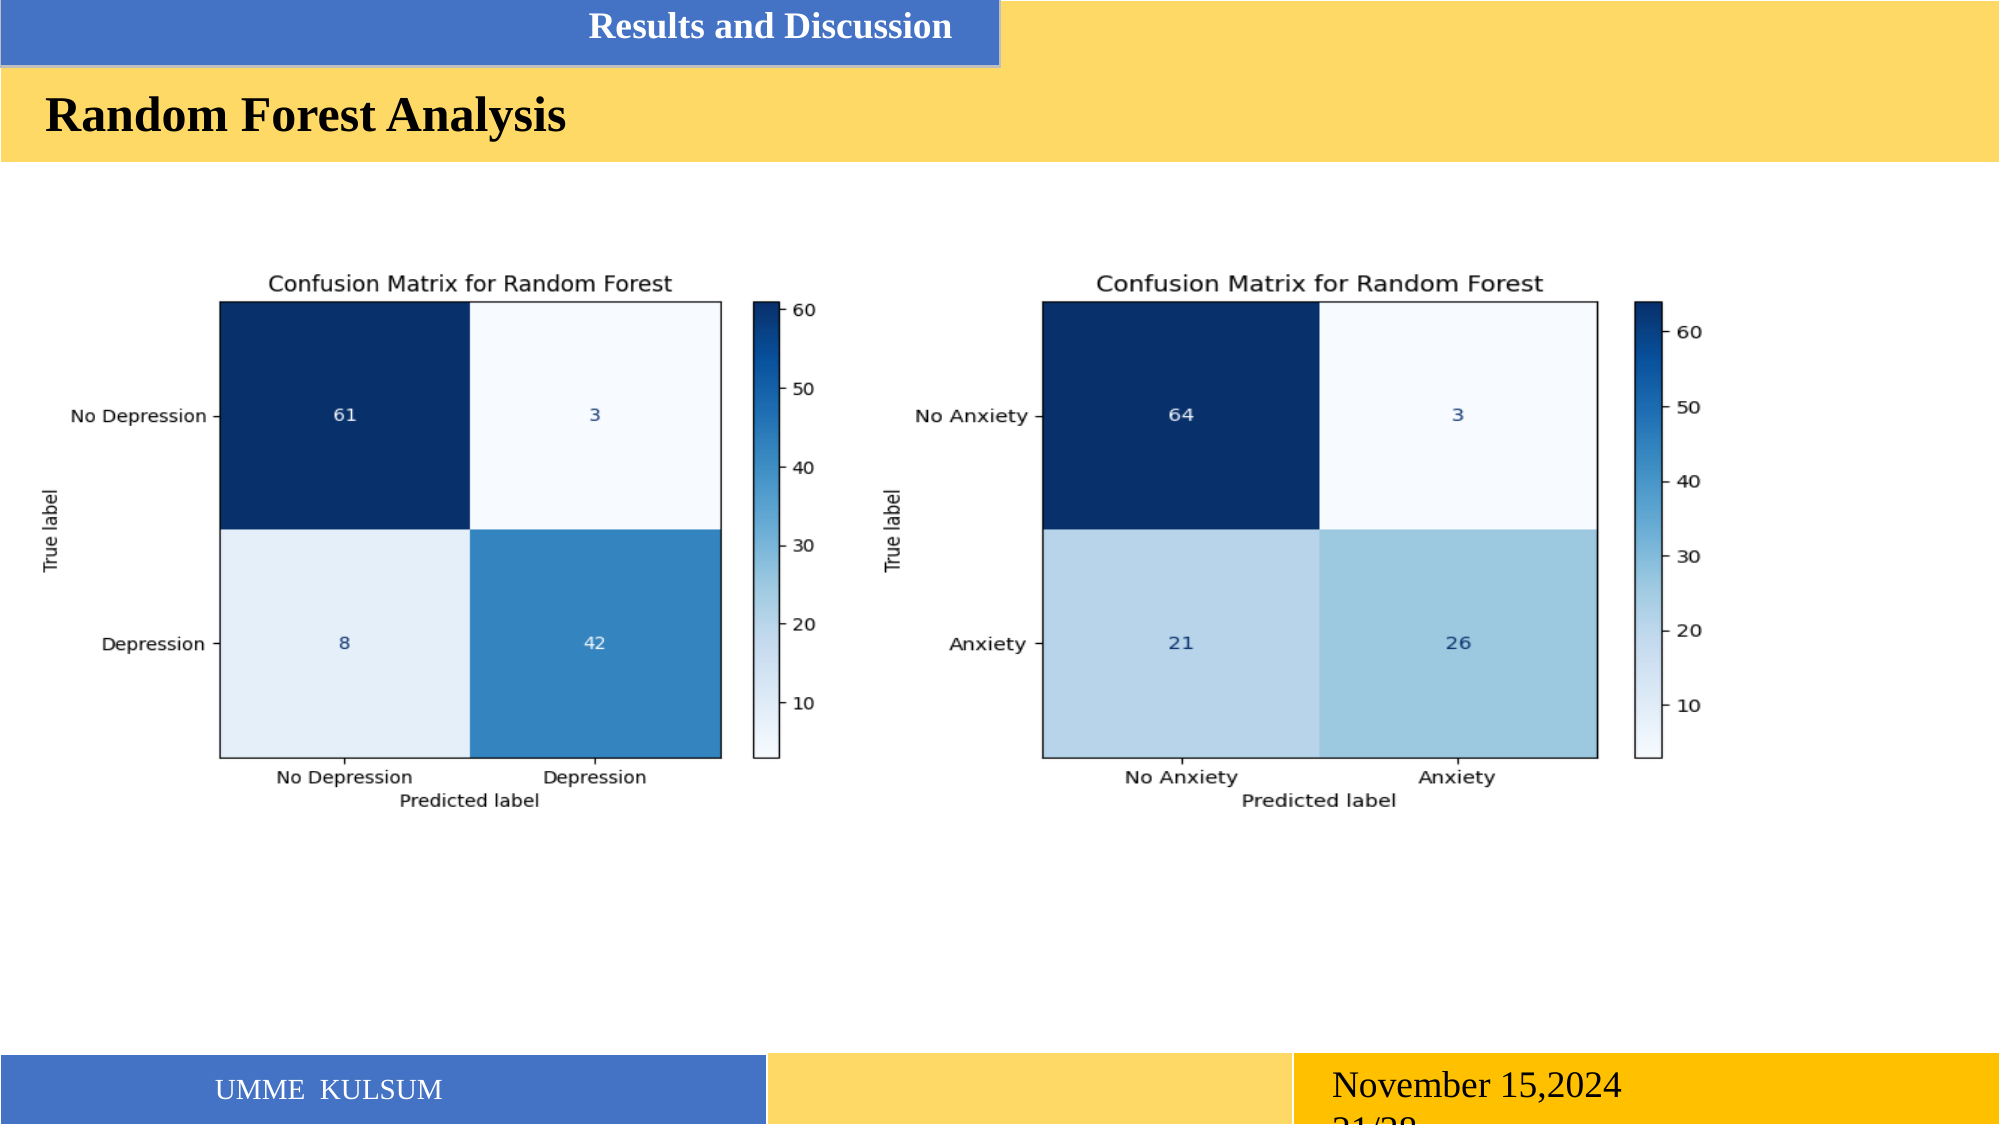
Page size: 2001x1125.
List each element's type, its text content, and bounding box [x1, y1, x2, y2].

text_box Results and Discussion [573, 0, 1083, 99]
text_box [1292, 1051, 2000, 1125]
text_box [0, 0, 573, 68]
text_box UMME KULSUM [199, 1062, 726, 1113]
picture [869, 262, 1717, 824]
text_box [0, 1053, 766, 1125]
text_box Random Forest Analysis [30, 73, 1031, 149]
picture [30, 262, 829, 824]
text_box [0, 0, 2000, 164]
text_box November 15,2024 21/28 [1317, 1052, 1976, 1125]
text_box [766, 1051, 1292, 1125]
